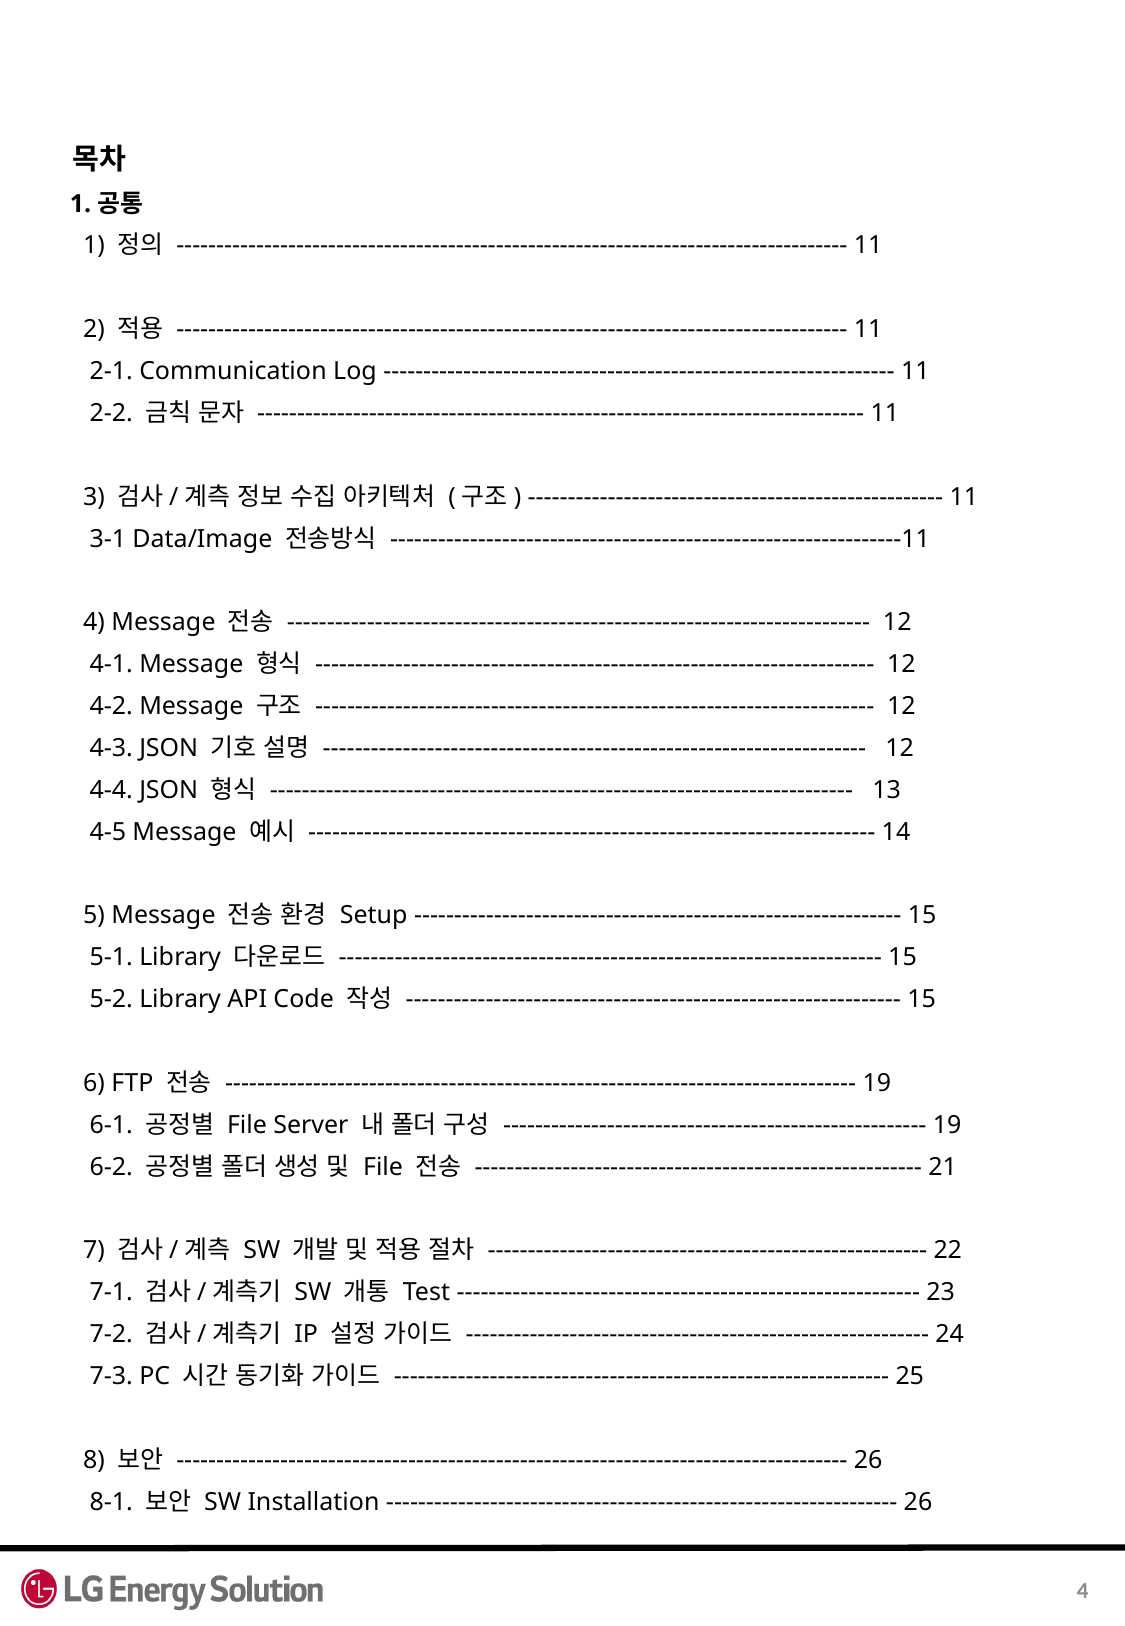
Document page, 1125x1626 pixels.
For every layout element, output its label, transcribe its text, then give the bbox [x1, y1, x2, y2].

picture [18, 1565, 327, 1611]
text_box 목차 1.공통 1) 정의 ------------------------------------------------------------------------------------ 11 2) 적용 ------------------------------------------------------------------------------------ 11 2-1. Communication Log ---------------------------------------------------------------- 11 2-2. 금칙 문자 ---------------------------------------------------------------------------- 11 3) 검사/계측 정보 수집 아키텍처 (구조) ---------------------------------------------------- 11 3-1 Data/Image 전송방식 ----------------------------------------------------------------11 4) Message 전송 ------------------------------------------------------------------------- 12 4-1. Message 형식 ---------------------------------------------------------------------- 12 4-2. Message 구조 ---------------------------------------------------------------------- 12 4-3. JSON 기호 설명 -------------------------------------------------------------------- 12 4-4. JSON 형식 ------------------------------------------------------------------------- 13 4-5 Message 예시 ----------------------------------------------------------------------- 14 5) Message 전송 환경 Setup ------------------------------------------------------------- 15 5-1. Library 다운로드 -------------------------------------------------------------------- 15 5-2. Library API Code 작성 -------------------------------------------------------------- 15 6) FTP 전송 ------------------------------------------------------------------------------- 19 6-1. 공정별 File Server 내 폴더 구성 ----------------------------------------------------- 19 6-2. 공정별 폴더 생성 및 File 전송 -------------------------------------------------------- 21 7) 검사/계측 SW 개발 및 적용 절차 ------------------------------------------------------- 22 7-1. 검사/계측기 SW 개통 Test ---------------------------------------------------------- 23 7-2. 검사/계측기 IP 설정 가이드 ---------------------------------------------------------- 24 7-3. PC 시간 동기화 가이드 -------------------------------------------------------------- 25 8) 보안 ------------------------------------------------------------------------------------ 26 8-1. 보안 SW Installation ---------------------------------------------------------------- 26 [57, 126, 1060, 1558]
slide_number 4 [927, 1568, 1104, 1611]
